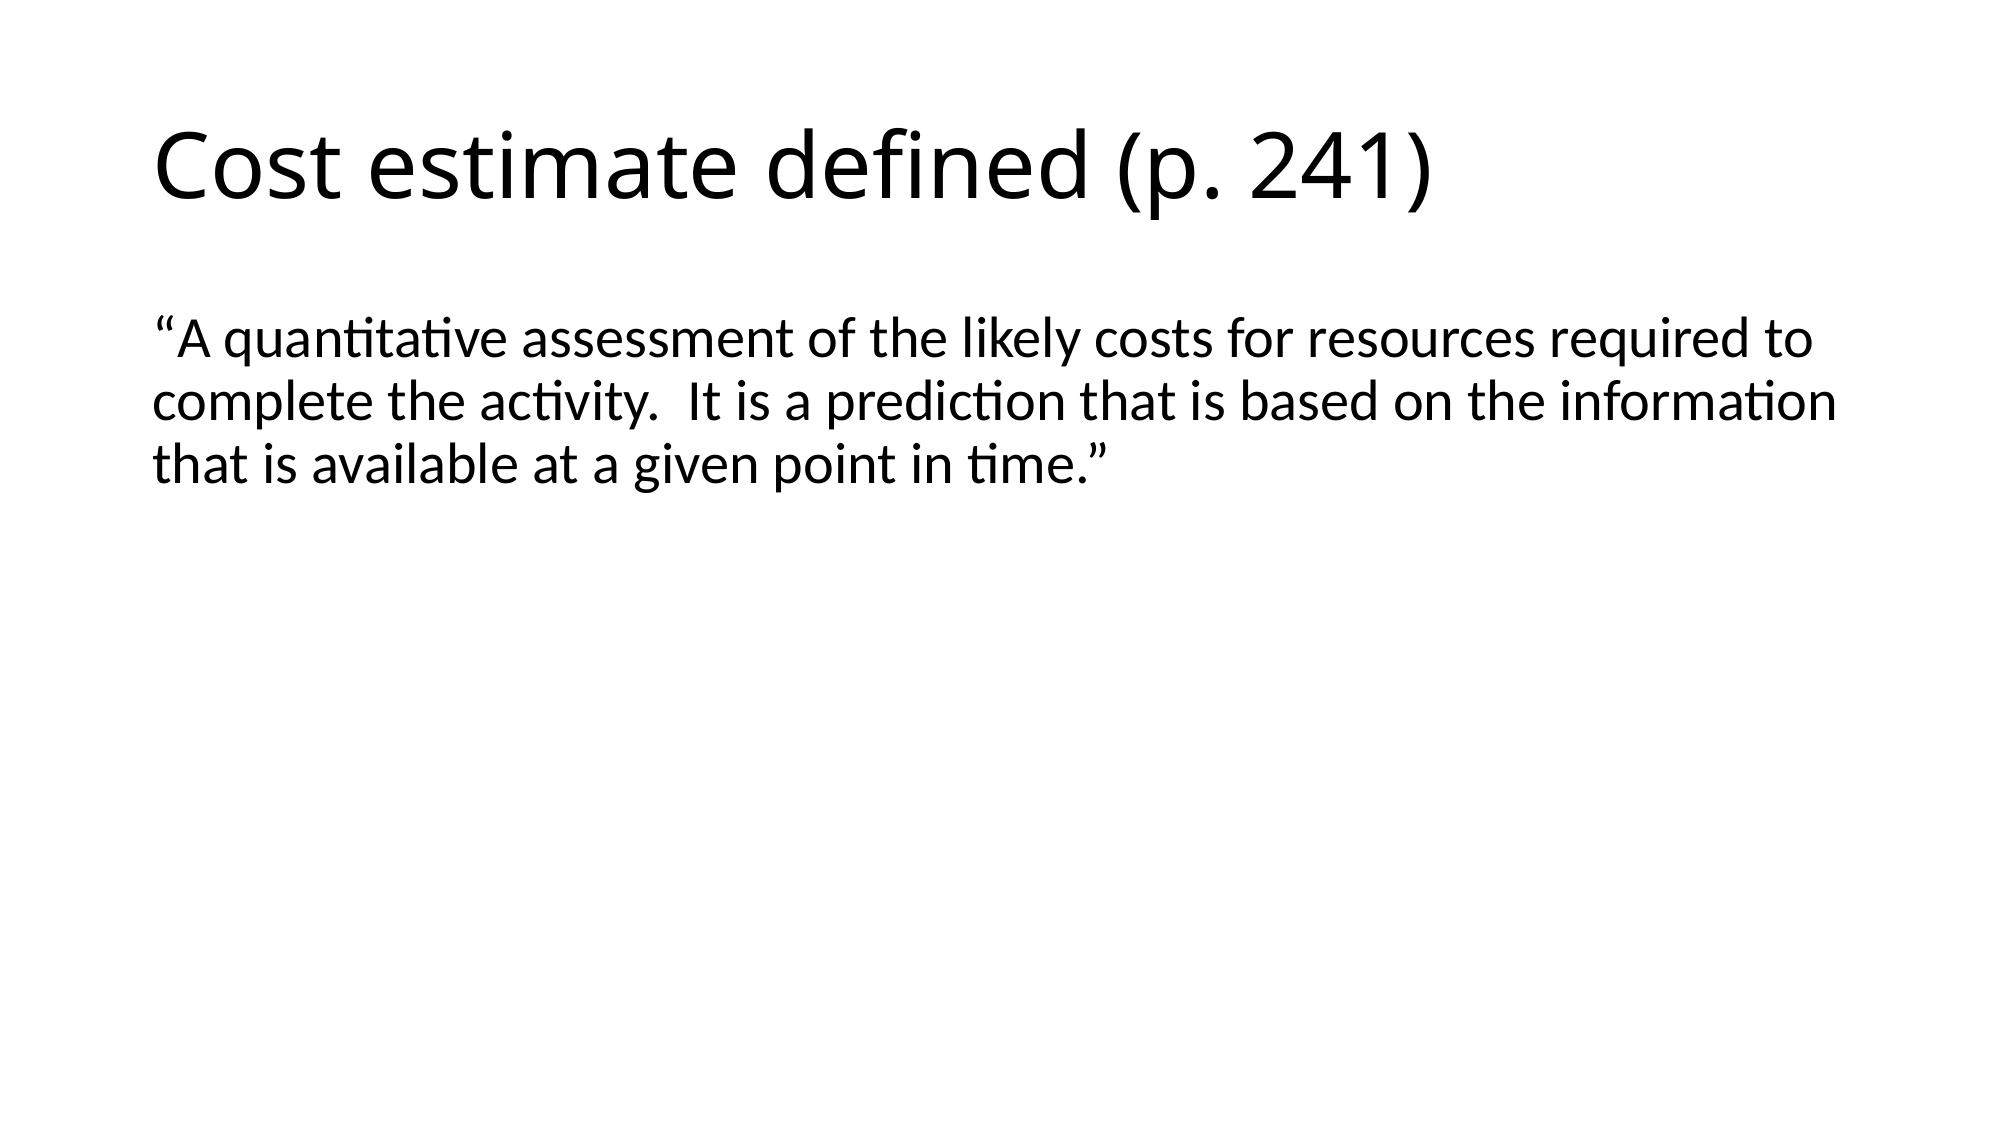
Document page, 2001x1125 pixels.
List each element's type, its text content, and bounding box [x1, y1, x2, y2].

list “A quantitative assessment of the likely costs for resources required to complete the activity. It is a prediction that is based on the information that is available at a given point in time.” [137, 299, 1863, 1014]
title Cost estimate defined (p. 241) [137, 59, 1863, 278]
